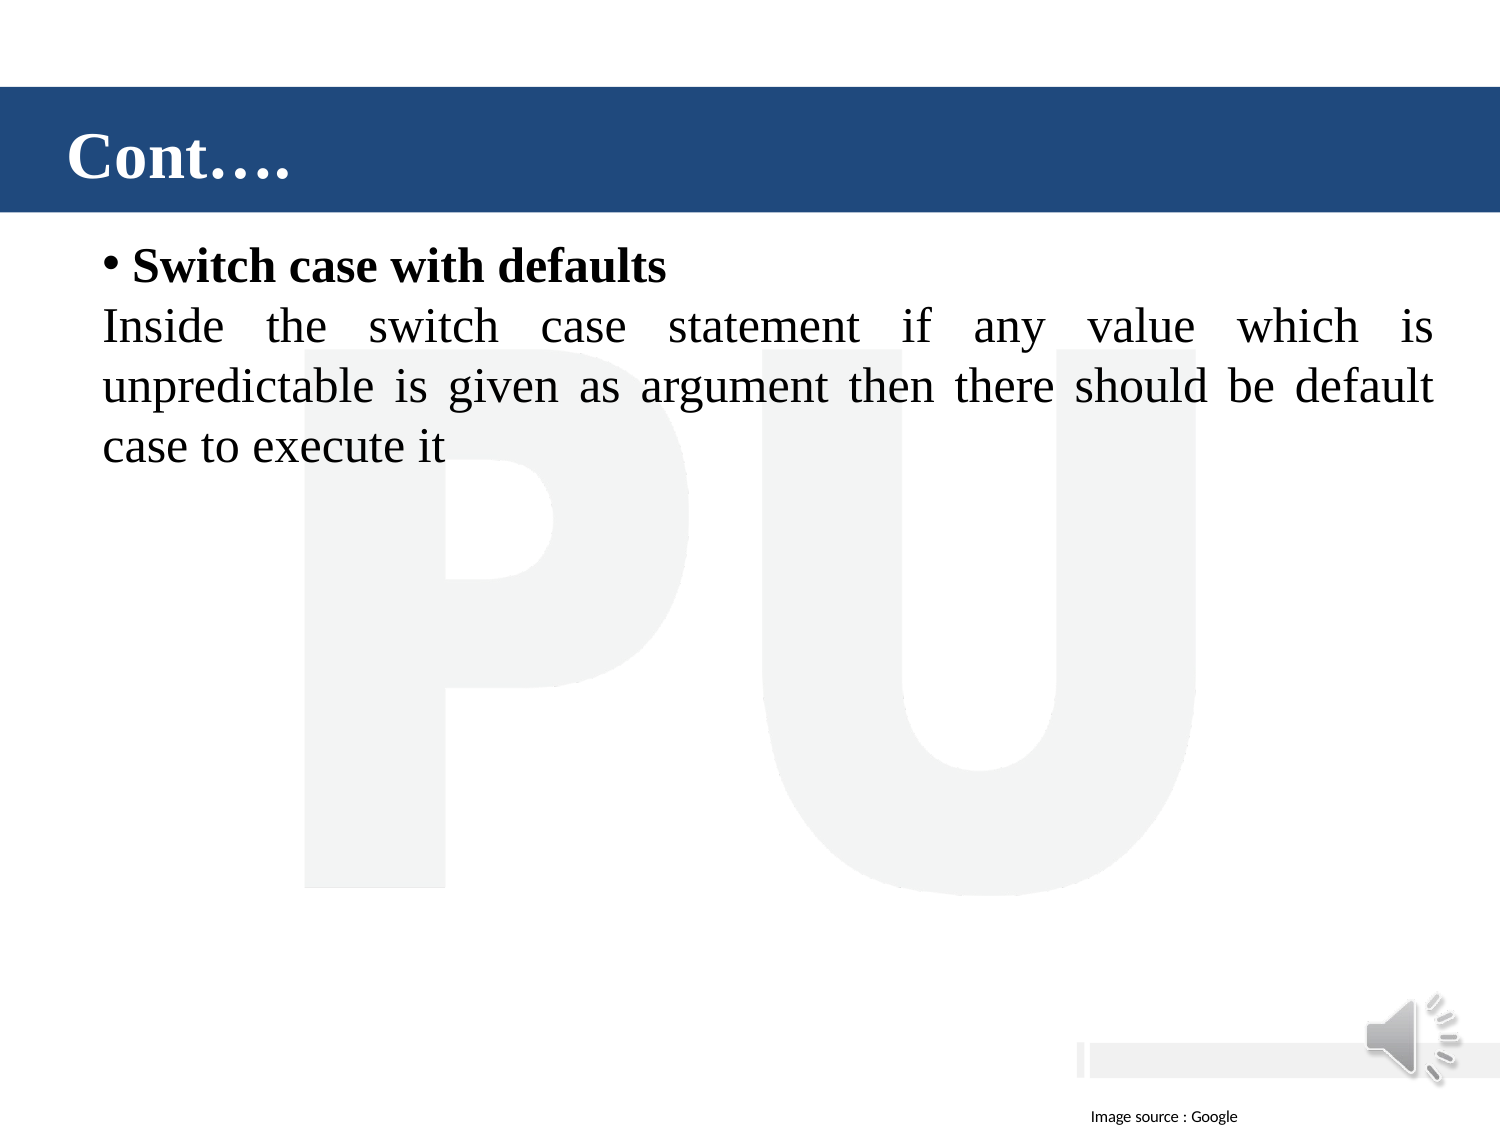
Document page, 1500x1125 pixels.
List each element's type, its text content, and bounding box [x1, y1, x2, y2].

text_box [1076, 989, 1500, 1090]
text_box Image source : Google [1088, 1103, 1244, 1125]
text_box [0, 86, 1500, 897]
